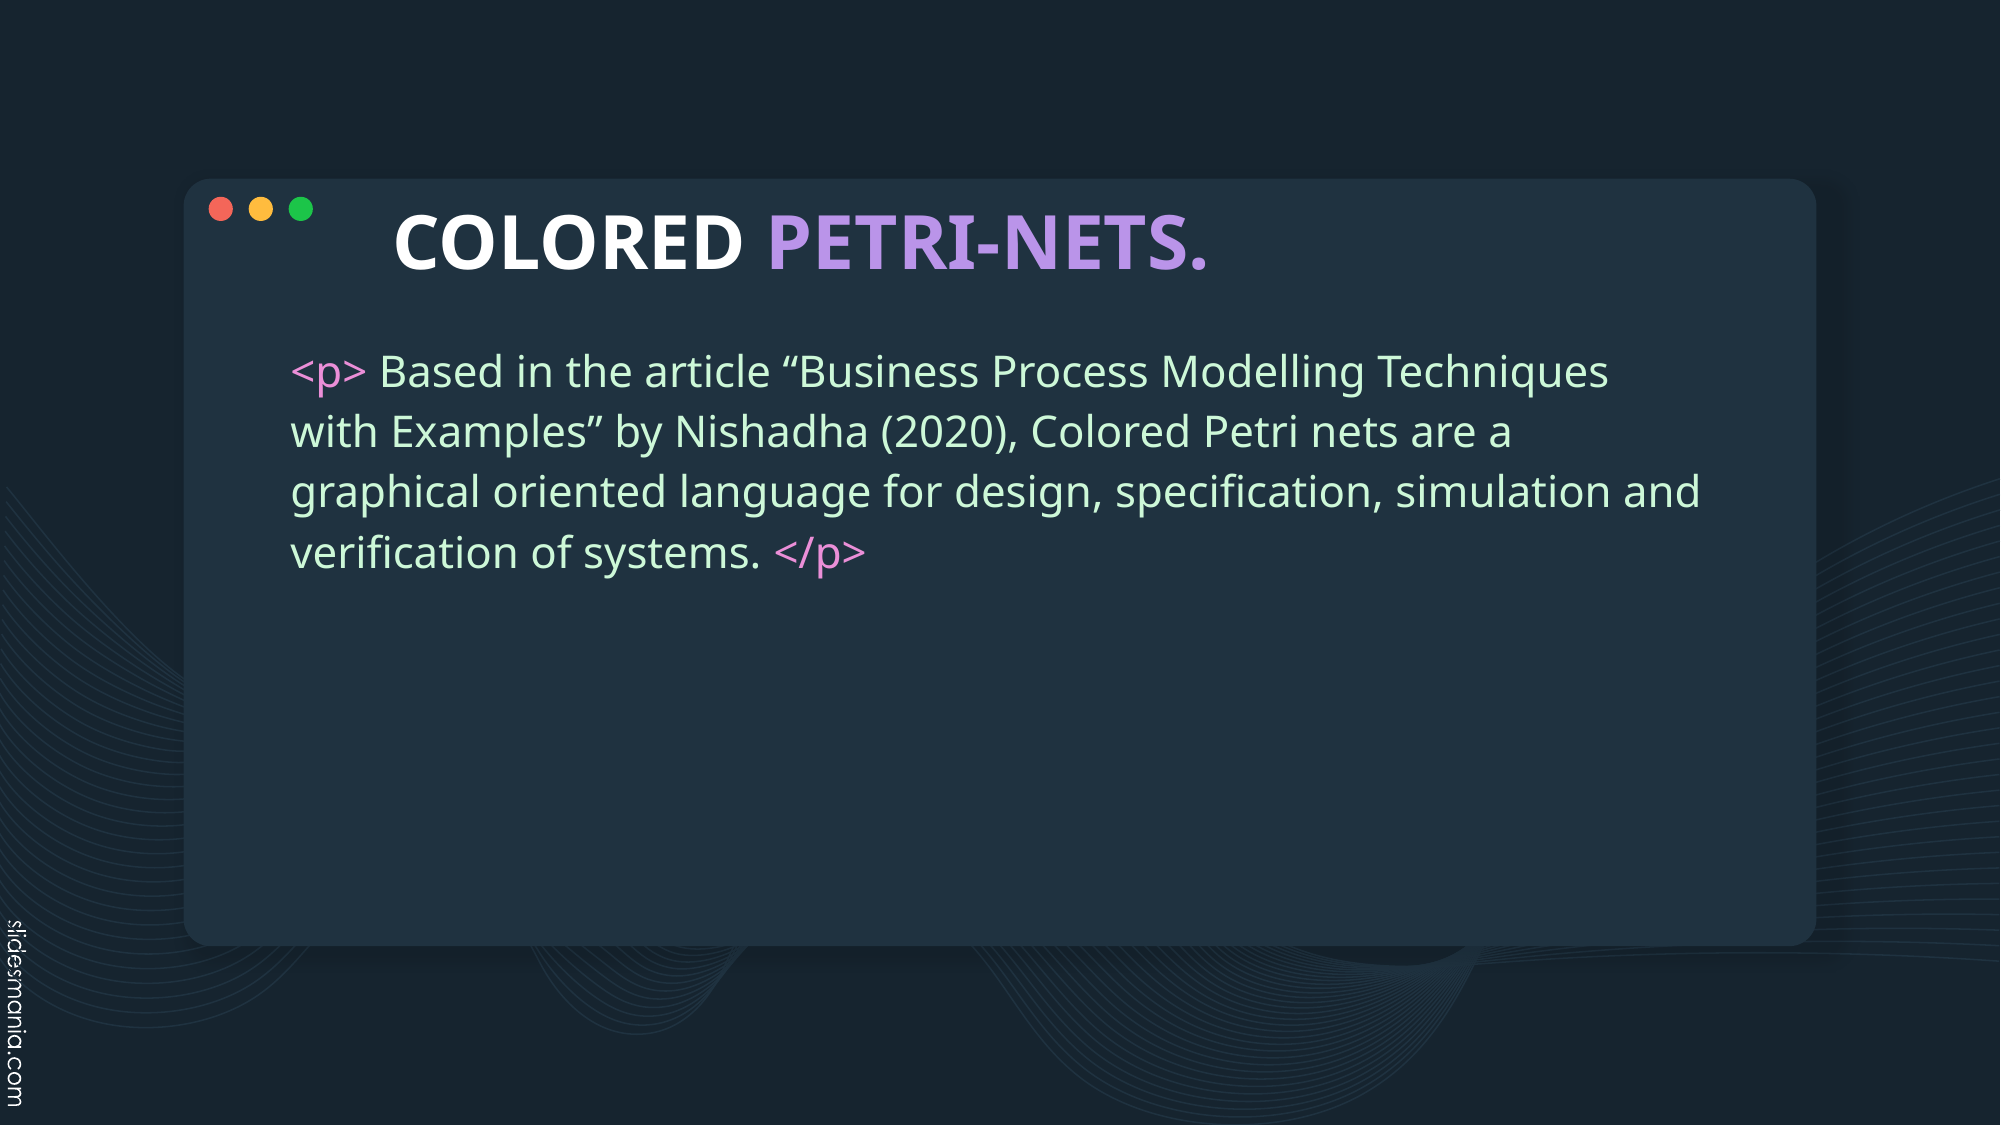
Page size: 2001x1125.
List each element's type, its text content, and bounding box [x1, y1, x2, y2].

title COLORED PETRI-NETS. [372, 191, 1628, 294]
list <p> Based in the article “Business Process Modelling Techniques with Examples” by Nishadha (2020), Colored Petri nets are a graphical oriented language for design, specification, simulation and verification of systems. </p> [270, 315, 1730, 832]
